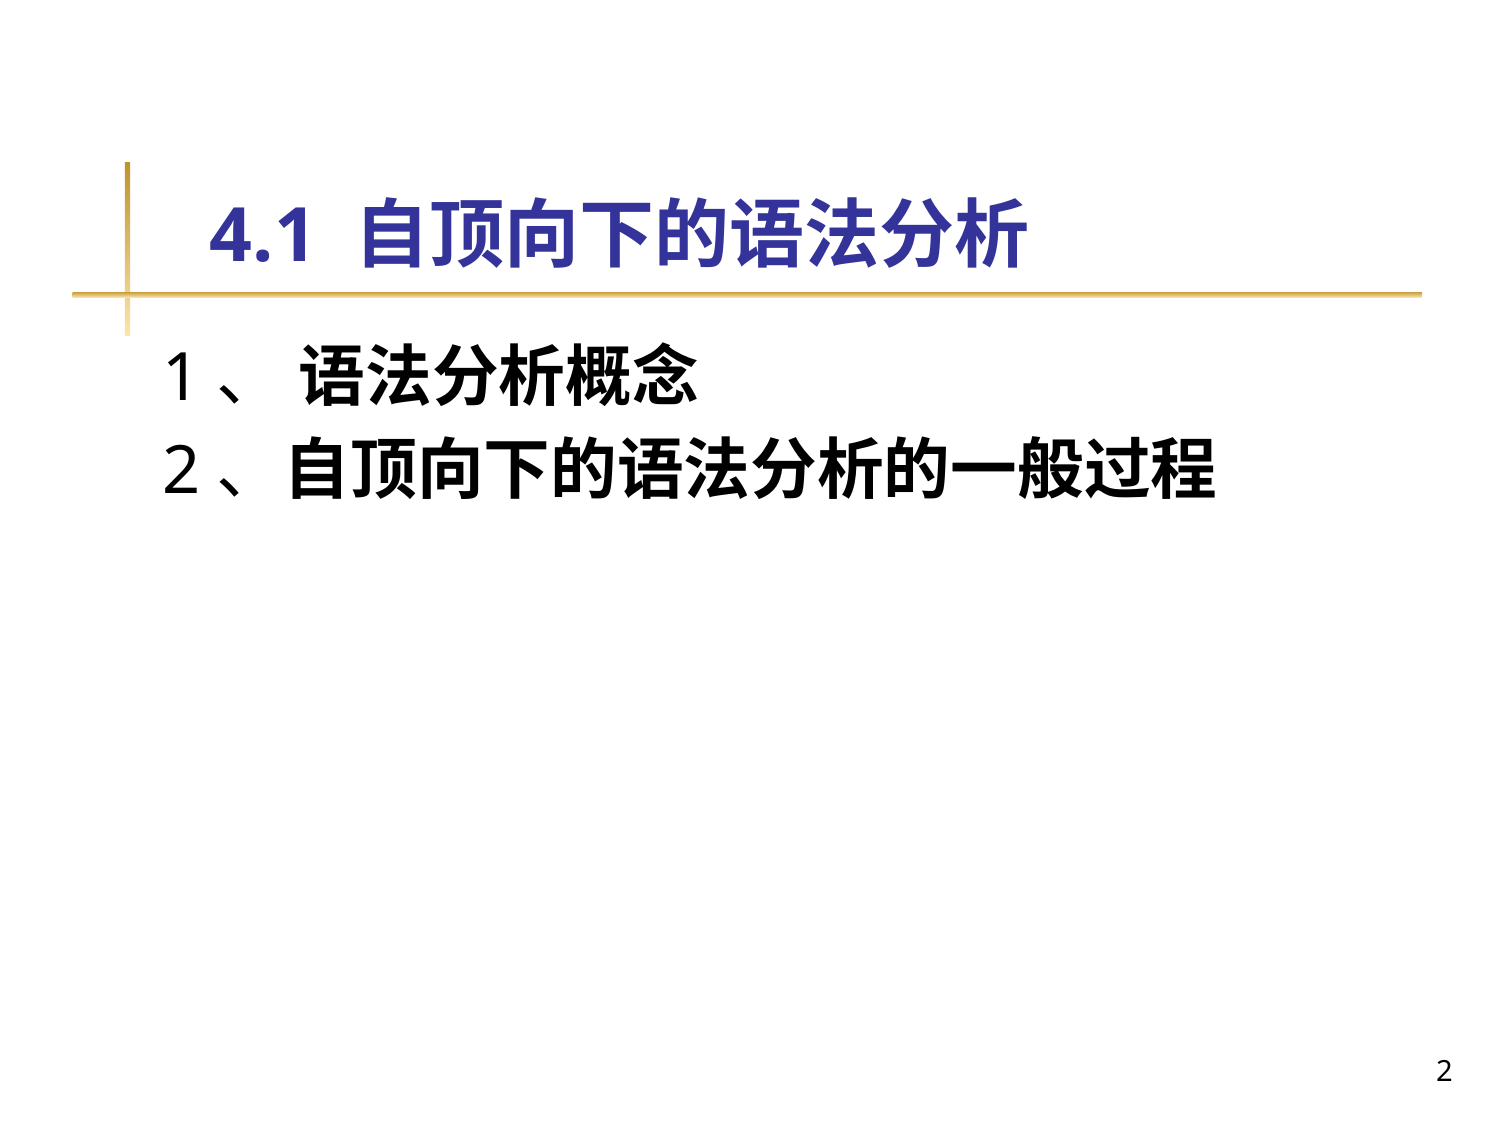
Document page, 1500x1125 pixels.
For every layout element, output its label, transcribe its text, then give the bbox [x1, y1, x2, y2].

list 1、 语法分析概念 2、自顶向下的语法分析的一般过程 [147, 326, 1423, 1002]
title 4.1 自顶向下的语法分析 [194, 77, 1471, 285]
slide_number 2 [1154, 1023, 1468, 1100]
